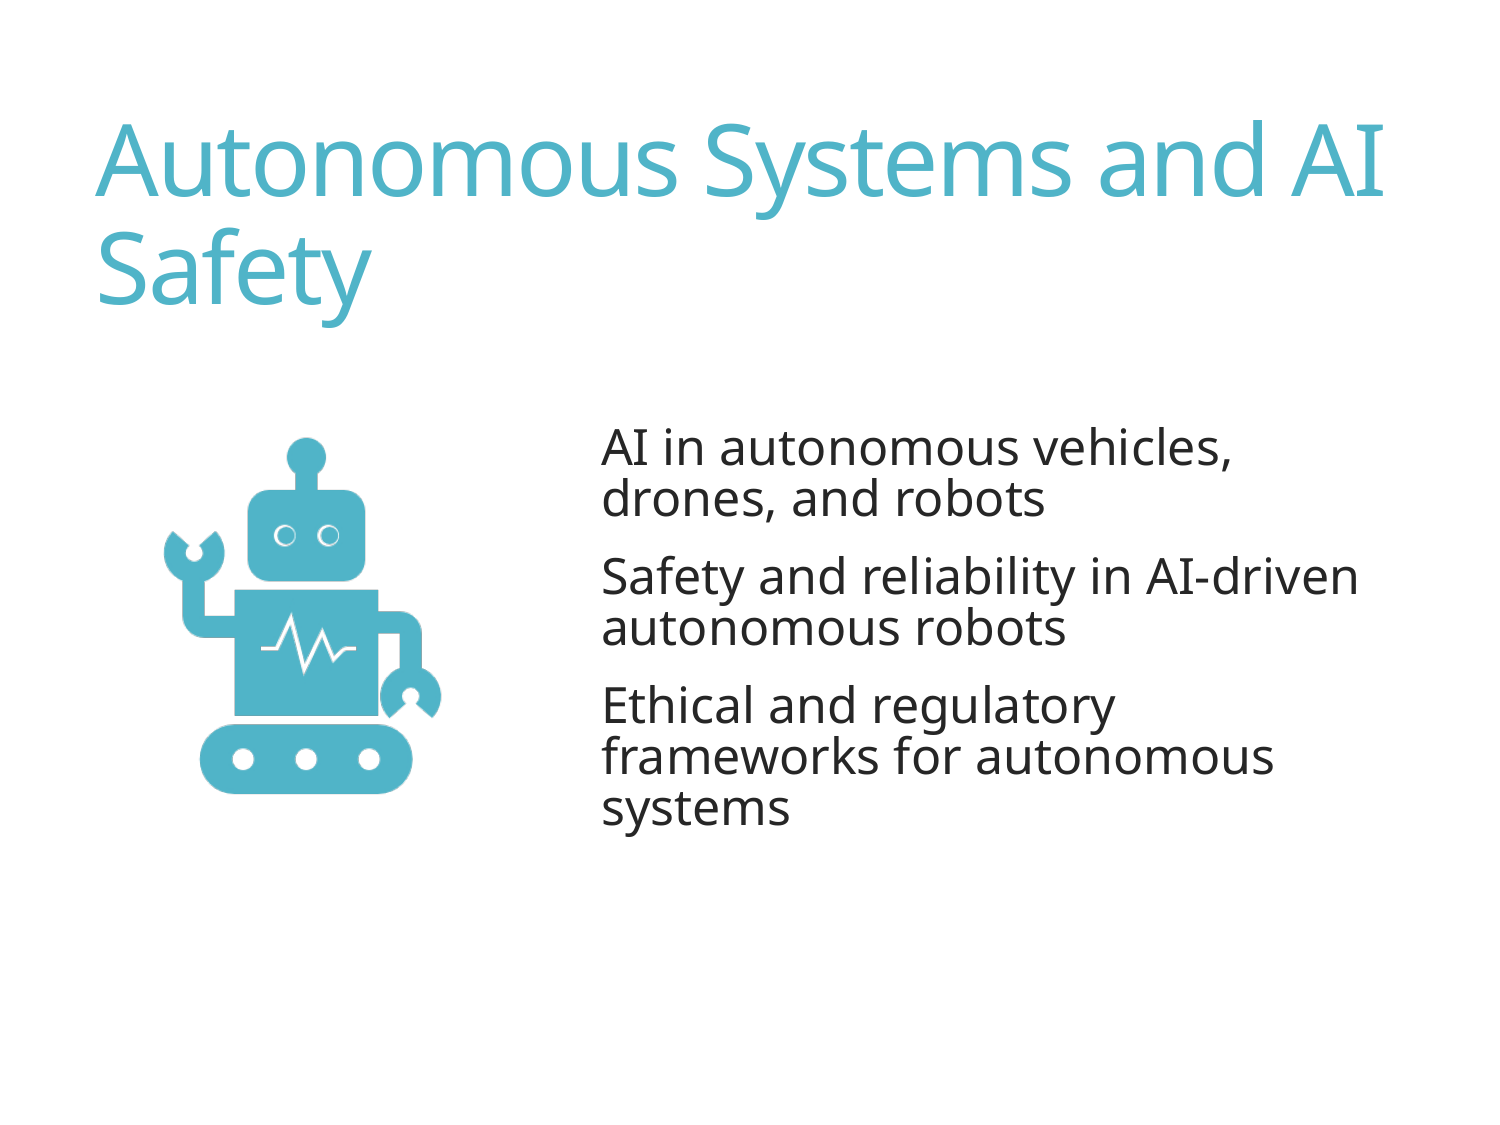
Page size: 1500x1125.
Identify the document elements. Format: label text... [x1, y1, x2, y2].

title Autonomous Systems and AI Safety [80, 81, 1407, 354]
list AI in autonomous vehicles, drones, and robots Safety and reliability in AI-driven autonomous robots Ethical and regulatory frameworks for autonomous systems [571, 329, 1407, 948]
picture [98, 414, 515, 832]
